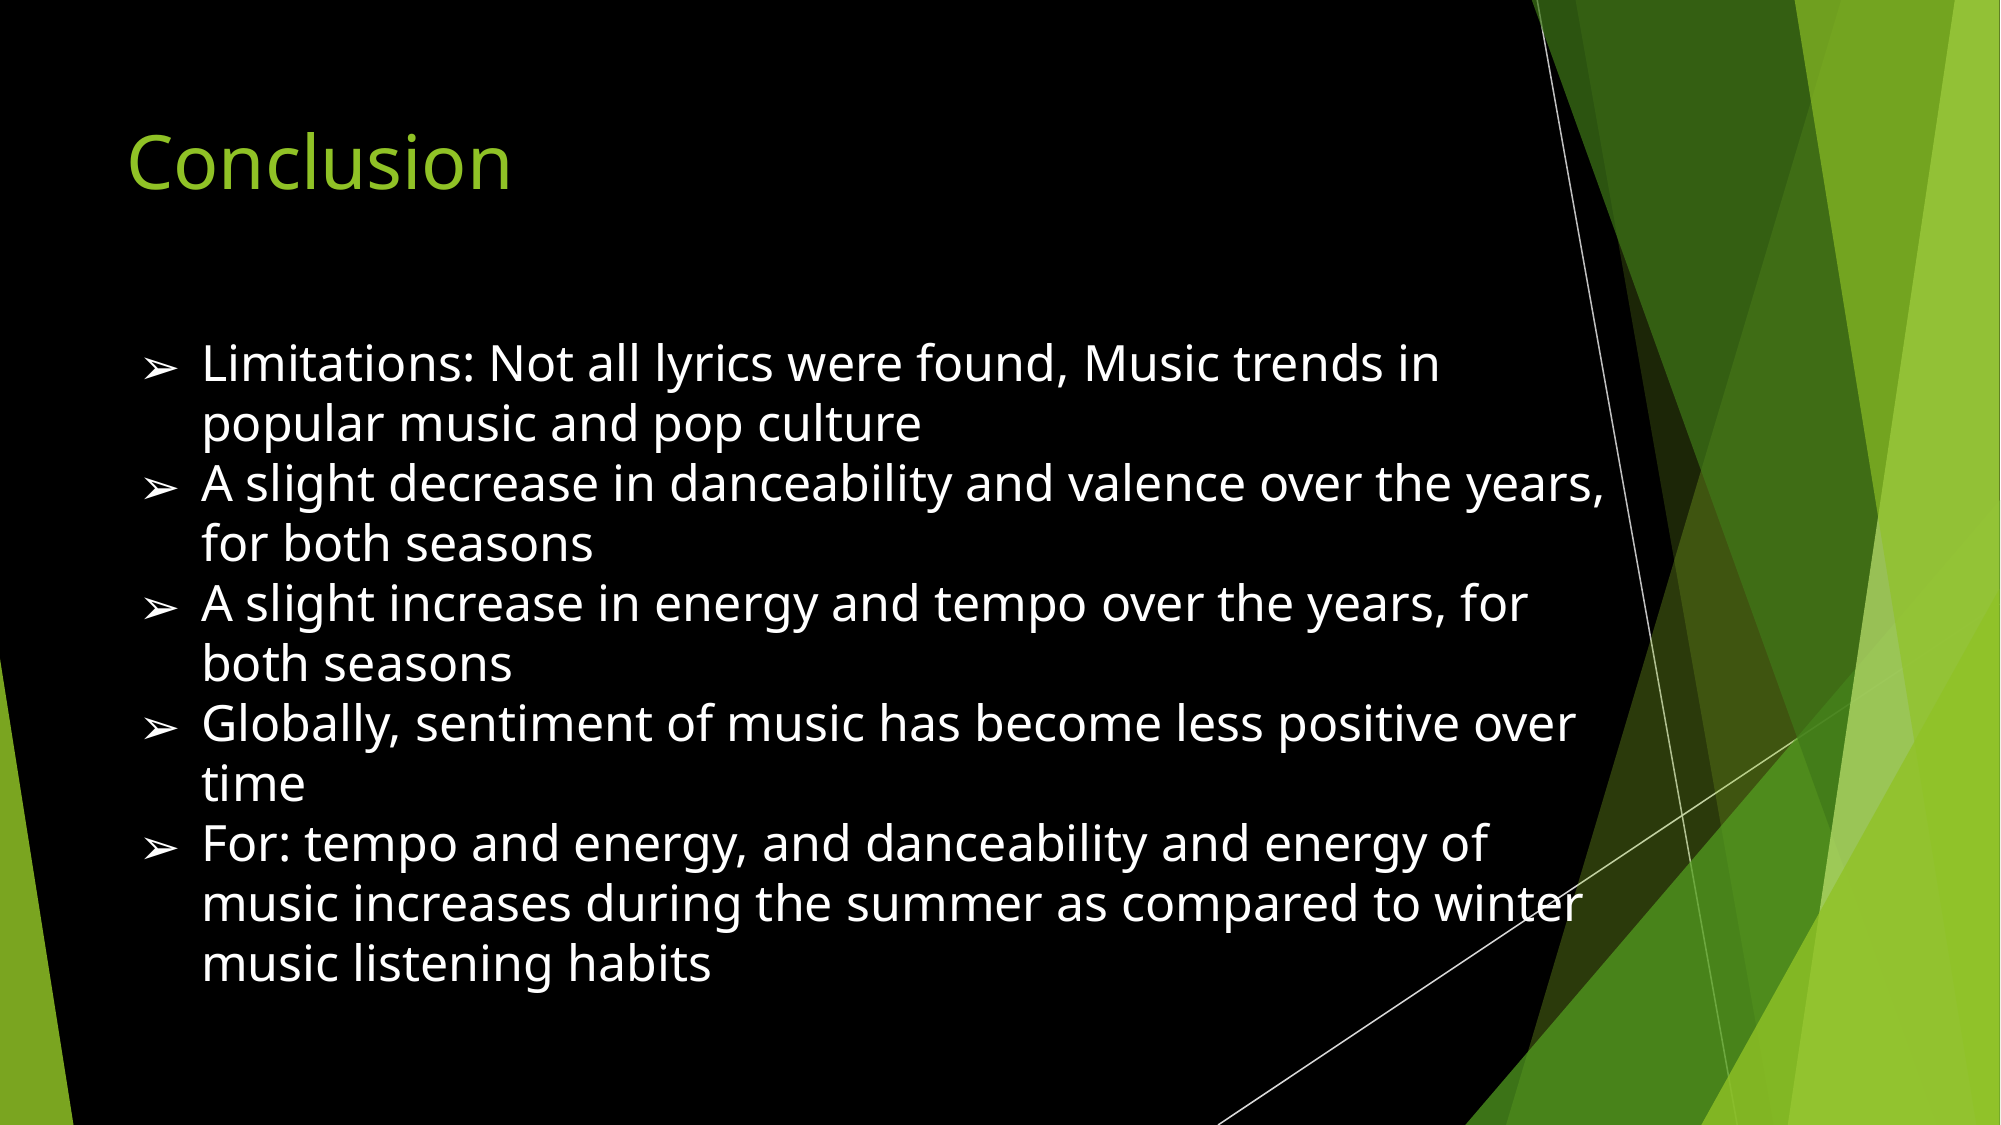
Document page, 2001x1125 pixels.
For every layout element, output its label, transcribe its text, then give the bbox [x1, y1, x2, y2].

title Conclusion [111, 99, 1522, 316]
list Limitations: Not all lyrics were found, Music trends in popular music and pop culture A slight decrease in danceability and valence over the years, for both seasons A slight increase in energy and tempo over the years, for both seasons Globally, sentiment of music has become less positive over time For: tempo and energy, and danceability and energy of music increases during the summer as compared to winter music listening habits [111, 316, 1643, 1053]
